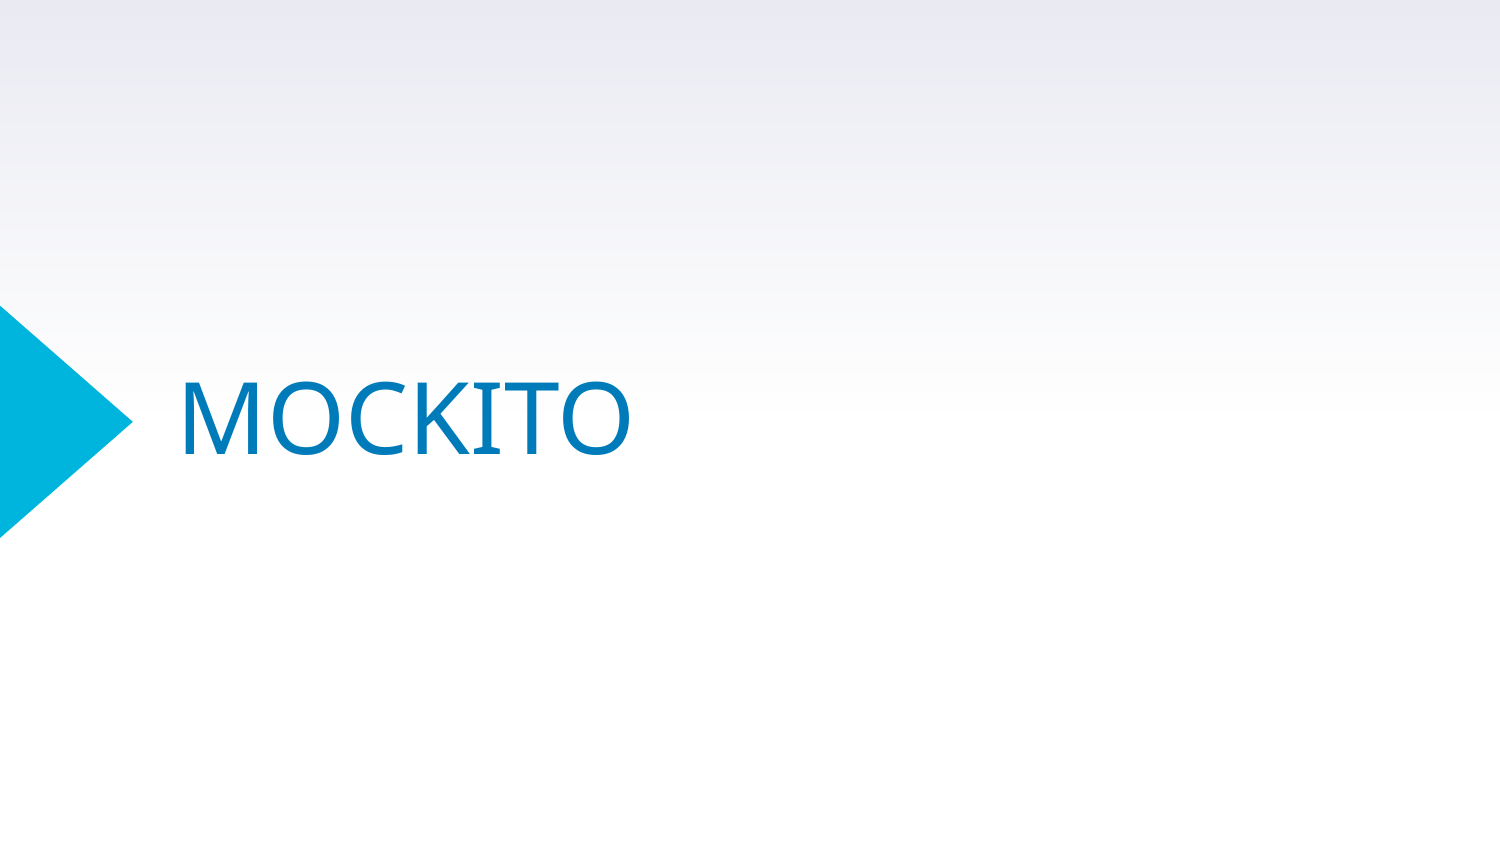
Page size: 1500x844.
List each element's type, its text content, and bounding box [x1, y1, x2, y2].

title MOCKITO [176, 305, 991, 538]
